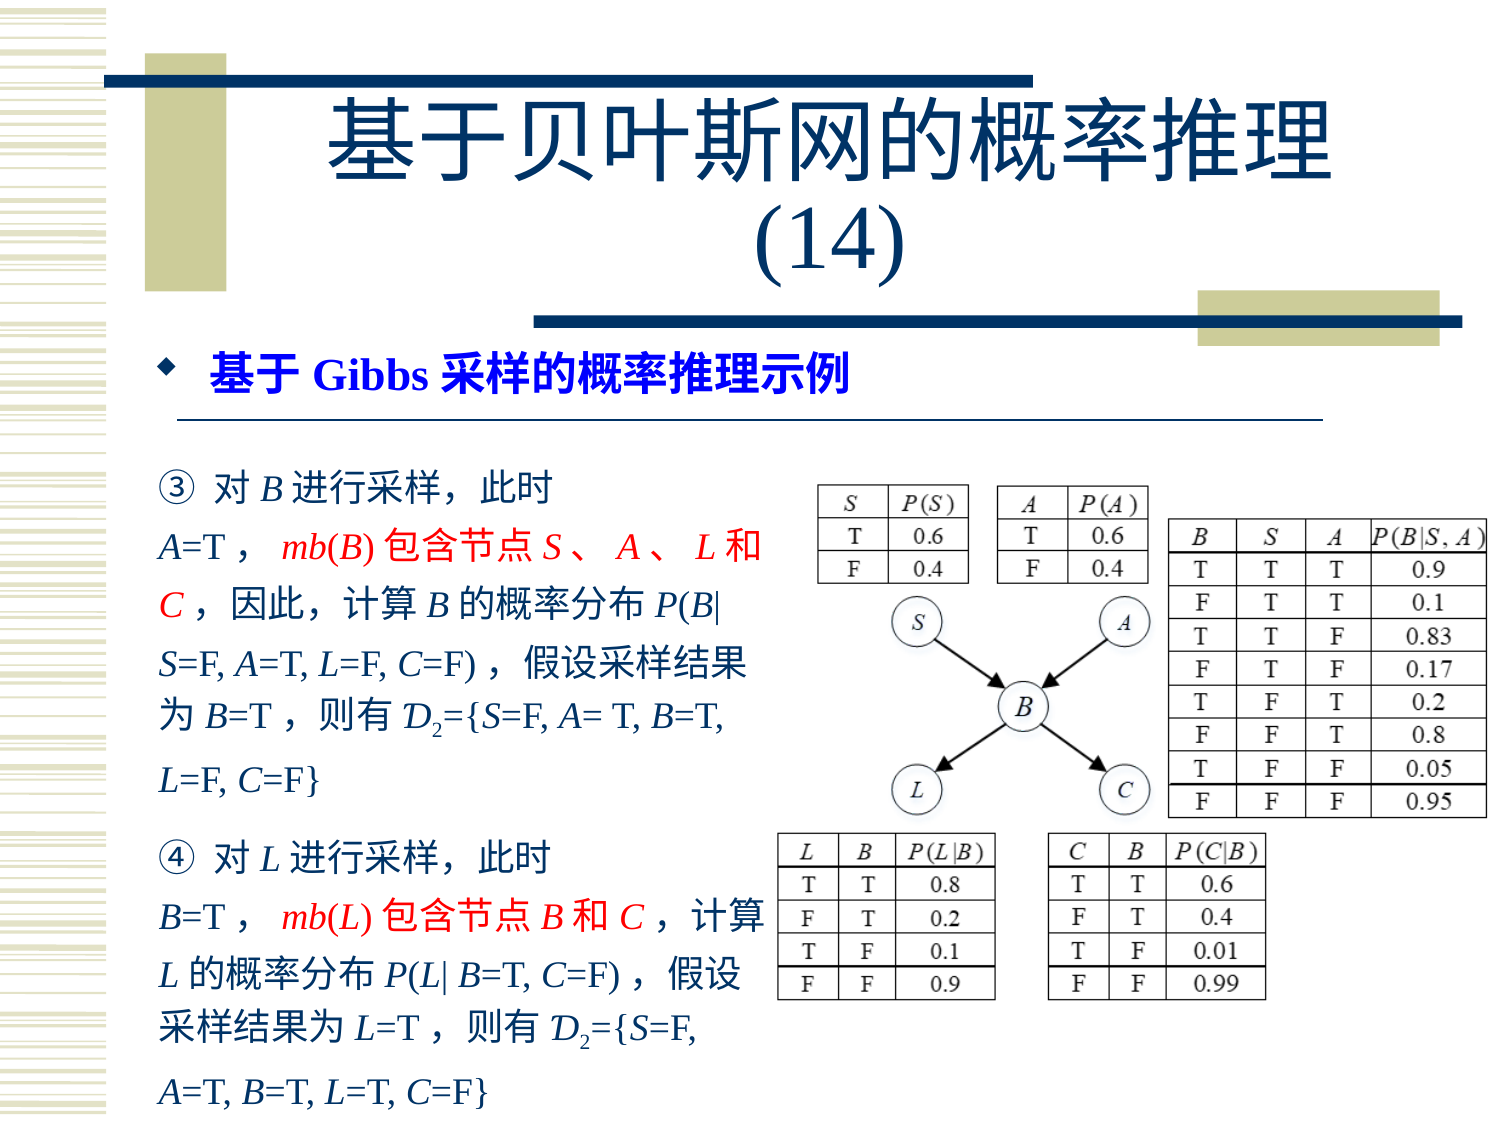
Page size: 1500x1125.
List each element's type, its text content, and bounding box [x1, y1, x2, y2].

text_box ③ 对B进行采样，此时A=T，mb(B)包含节点S、A、L和C，因此，计算B的概率分布P(B|S=F, A=T, L=F, C=F)，假设采样结果为B=T，则有Ɗ2={S=F, A= T, B=T, L=F, C=F} ④ 对L进行采样，此时B=T，mb(L)包含节点B和C，计算L的概率分布P(L| B=T, C=F)，假设采样结果为L=T，则有Ɗ2={S=F, A=T, B=T, L=T, C=F} [143, 442, 784, 1120]
title 基于贝叶斯网的概率推理 (14) [224, 99, 1436, 288]
text_box 基于Gibbs采样的概率推理示例 [138, 338, 867, 408]
picture [774, 481, 1493, 1004]
